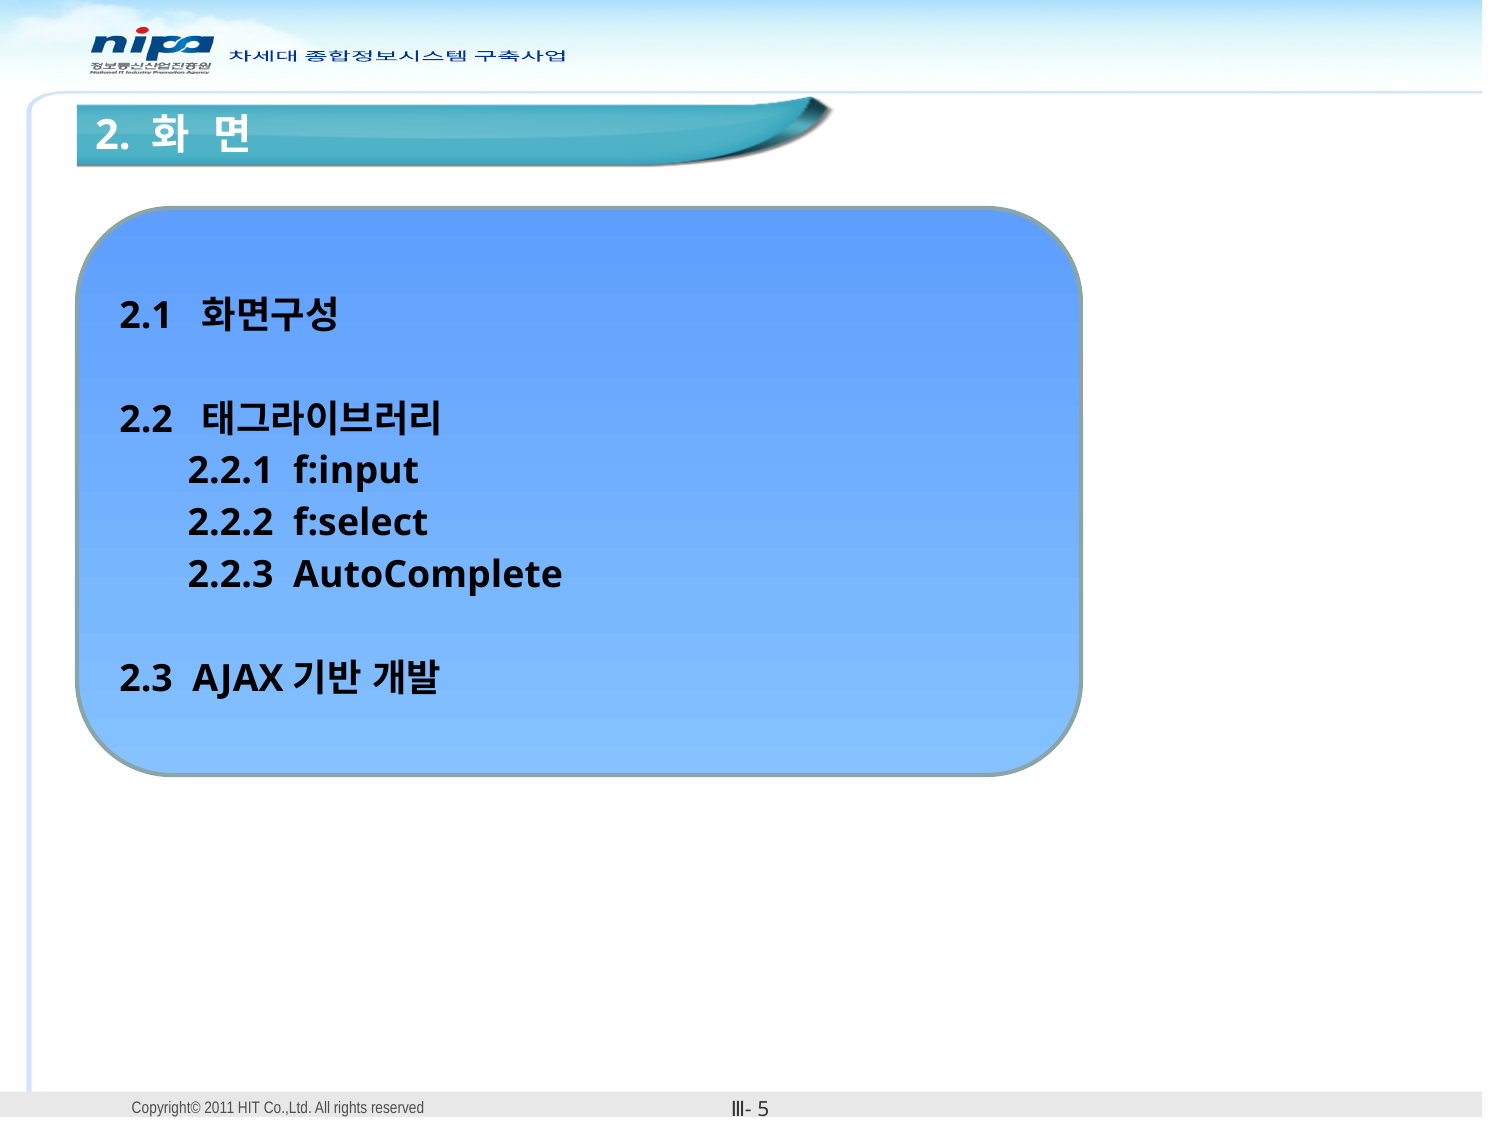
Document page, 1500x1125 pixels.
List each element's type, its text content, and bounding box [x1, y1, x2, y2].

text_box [76, 88, 857, 173]
picture [0, 0, 1483, 1125]
text_box 2.1 화면구성 2.2 태그라이브러리 2.2.1 f:input 2.2.2 f:select 2.2.3 AutoComplete 2.3 AJAX기반 개발 [74, 205, 1084, 778]
